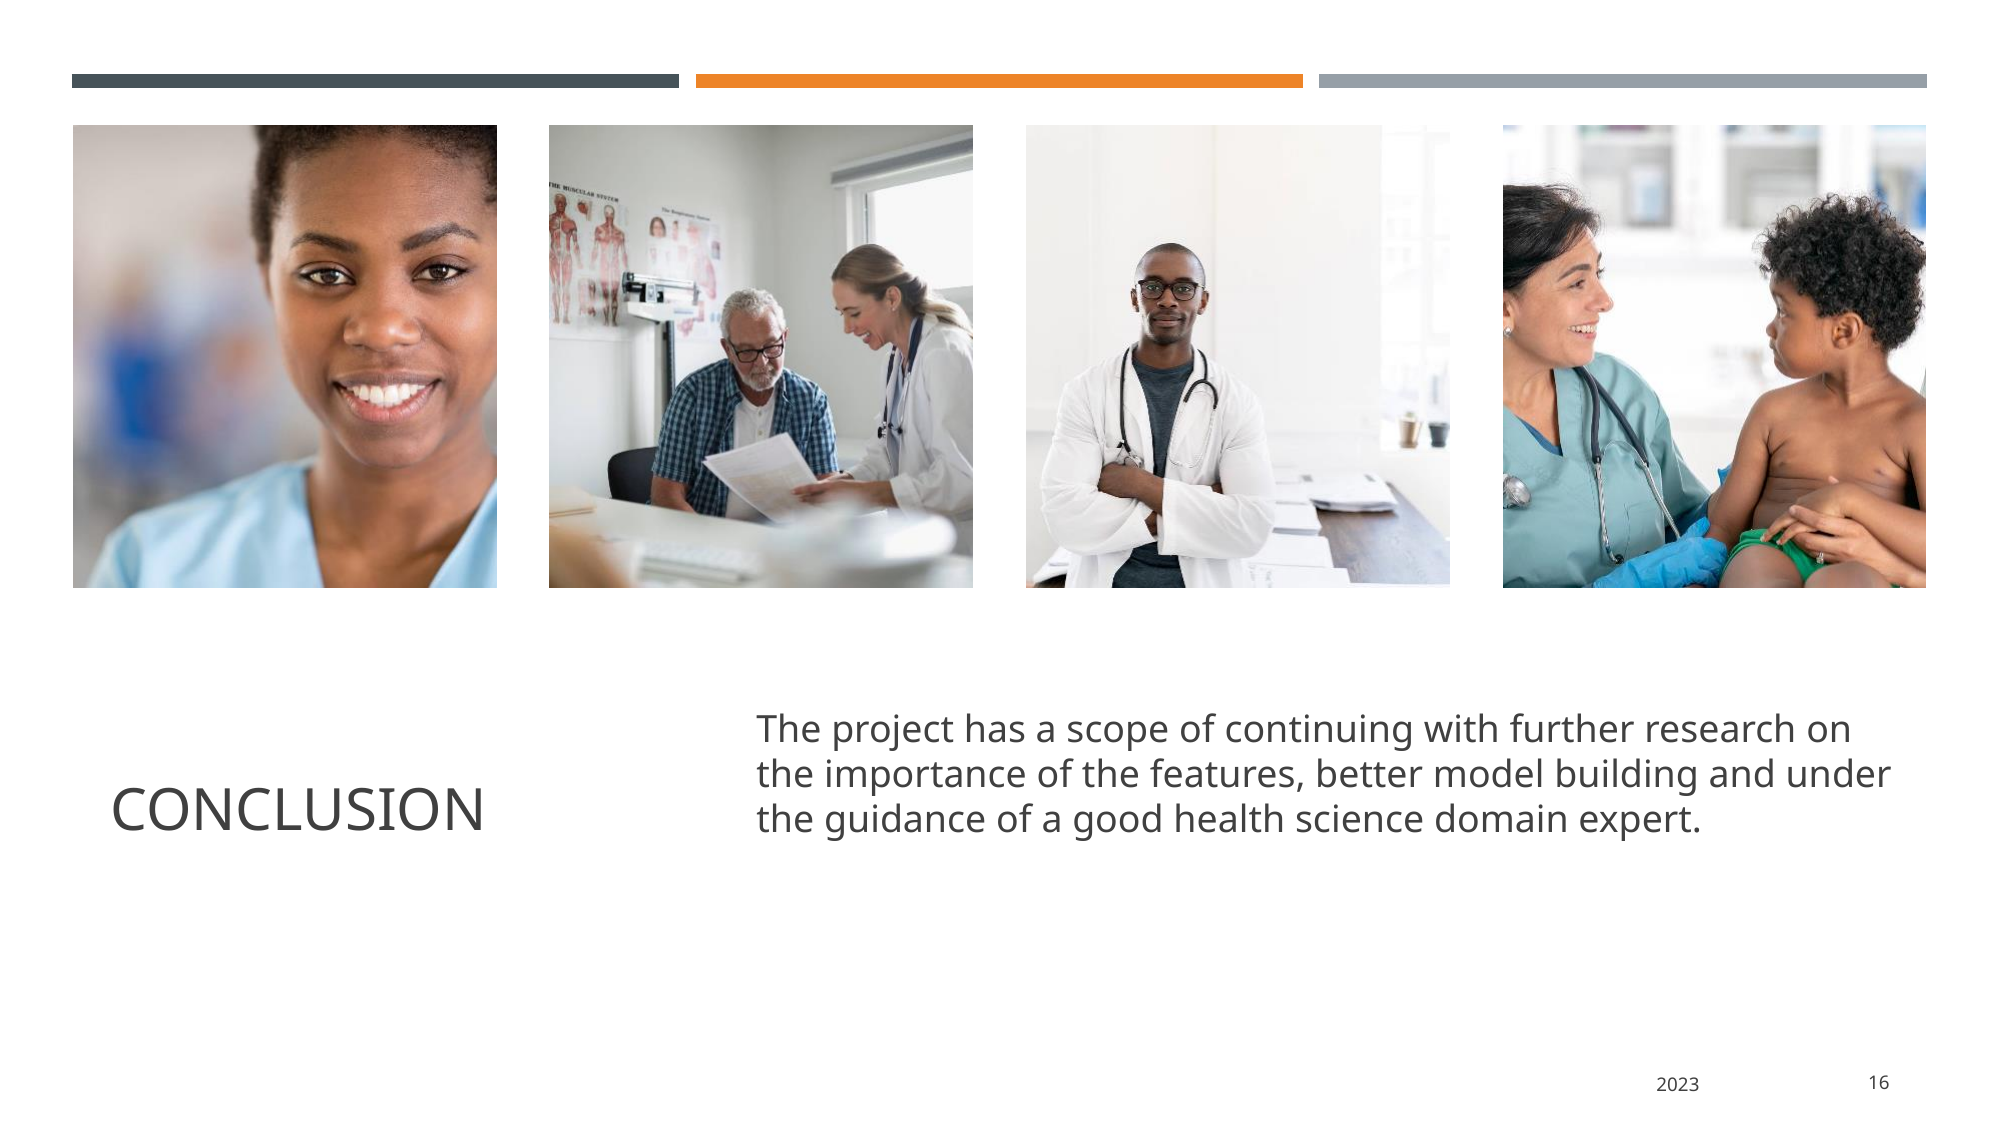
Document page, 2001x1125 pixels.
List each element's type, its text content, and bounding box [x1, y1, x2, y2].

slide_number 2023 [1247, 1053, 1715, 1114]
picture [1025, 125, 1450, 589]
list The project has a scope of continuing with further research on the importance of the features, better model building and under the guidance of a good health science domain expert. [741, 648, 1927, 962]
picture [549, 125, 974, 589]
slide_number 16 [1732, 1053, 1905, 1114]
picture [72, 125, 498, 589]
picture [1502, 125, 1927, 589]
title Conclusion [95, 653, 681, 962]
